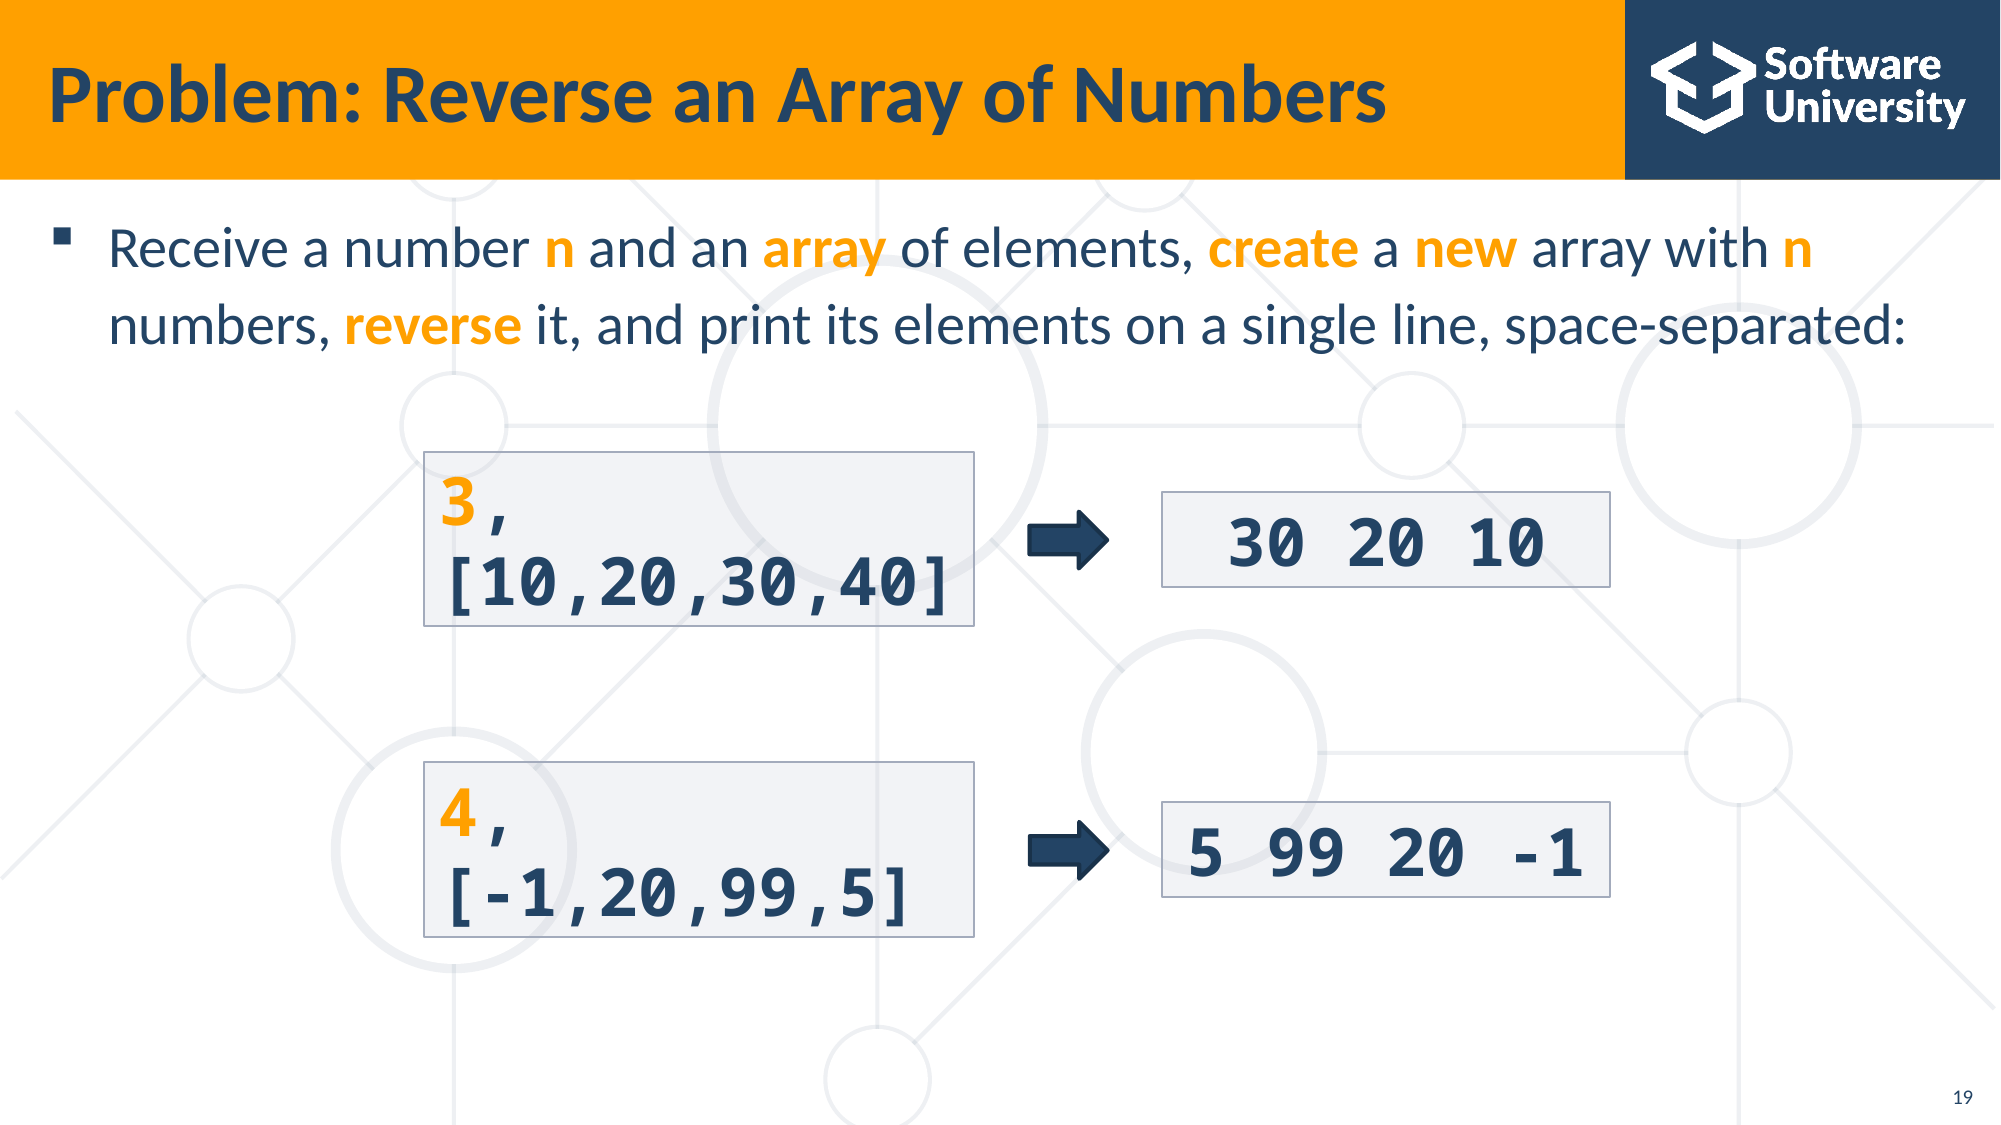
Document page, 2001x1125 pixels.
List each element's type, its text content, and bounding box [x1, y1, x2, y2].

text_box 5 99 20 -1 [1162, 802, 1610, 898]
title Problem: Reverse an Array of Numbers [31, 16, 1625, 162]
picture [1651, 41, 1966, 134]
slide_number 19 [1927, 1067, 1989, 1117]
text_box 4, [-1,20,99,5] [423, 761, 975, 937]
text_box [1027, 509, 1110, 571]
list Receive a number n and an array of elements, create a new array with n numbers, reverse it, and print its elements on a single line, space-separated: [31, 196, 1970, 1104]
text_box 3, [10,20,30,40] [423, 451, 975, 627]
text_box 30 20 10 [1162, 492, 1610, 587]
text_box [1027, 819, 1110, 881]
